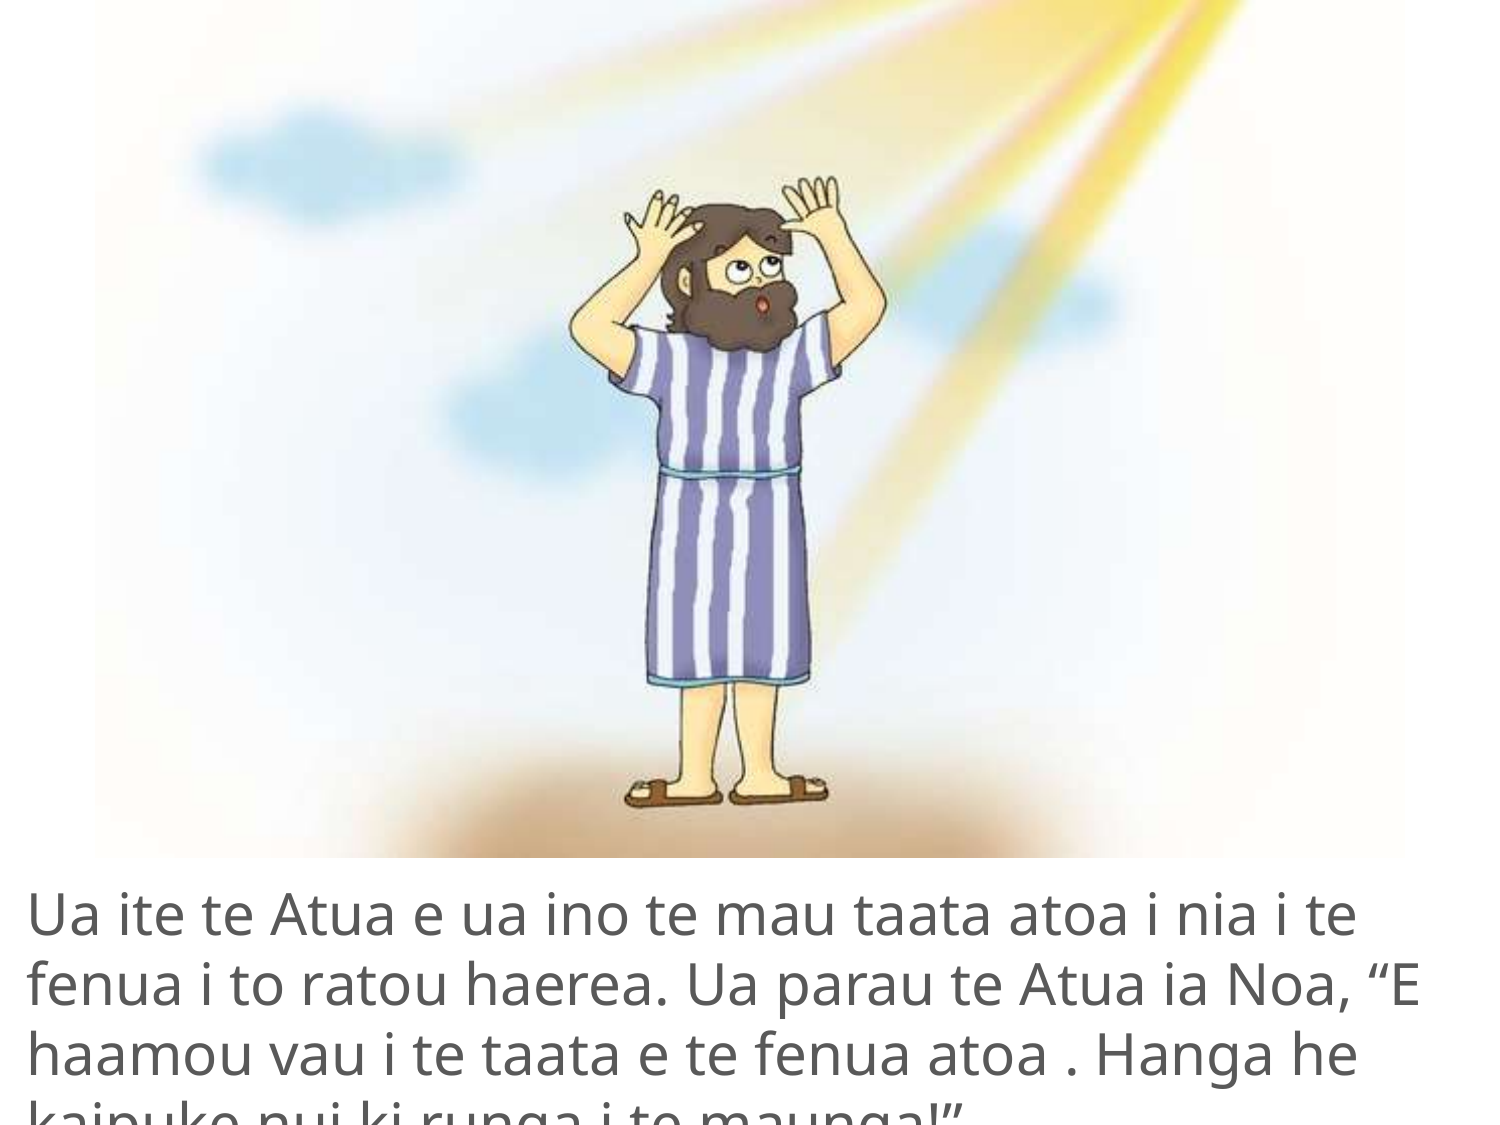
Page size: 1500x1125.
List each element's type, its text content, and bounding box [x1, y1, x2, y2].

text_box Ua ite te Atua e ua ino te mau taata atoa i nia i te fenua i to ratou haerea. Ua parau te Atua ia Noa, “E haamou vau i te taata e te fenua atoa . Hanga he kaipuke nui ki runga i te maunga!” [11, 869, 1483, 1125]
picture [94, 0, 1405, 858]
